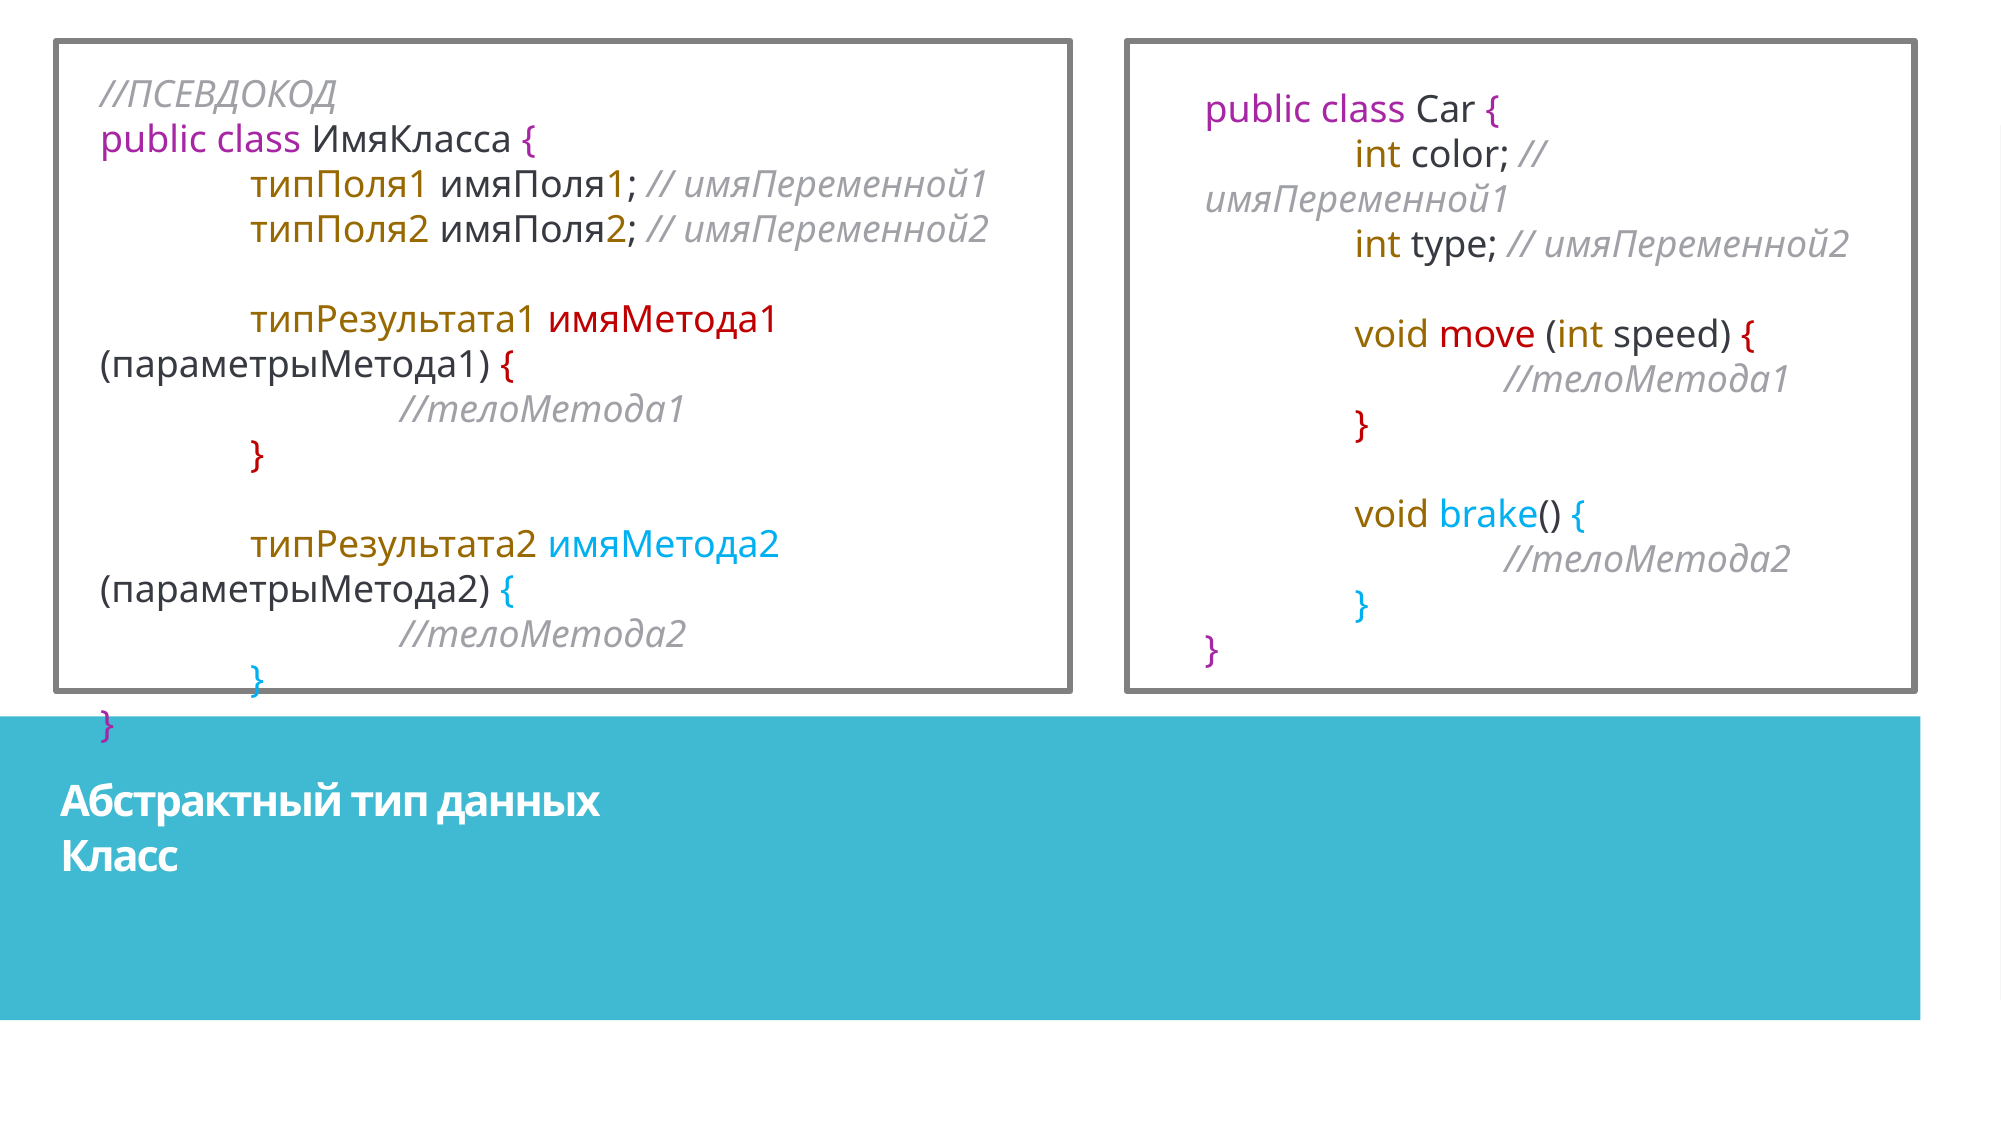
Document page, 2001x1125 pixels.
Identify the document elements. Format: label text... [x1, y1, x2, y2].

text_box [0, 716, 1921, 1021]
text_box [1126, 40, 1915, 692]
text_box [55, 40, 1071, 692]
text_box //ПСЕВДОКОД public class ИмяКласса { типПоля1 имяПоля1; // имяПеременной1 типПоля2 имяПоля2; // имяПеременной2 типРезультата1 имяМетода1 (параметрыМетода1) { //телоМетода1 } типРезультата2 имяМетода2 (параметрыМетода2) { //телоМетода2 } } [85, 63, 1056, 753]
text_box Абстрактный тип данных Класс [45, 769, 1720, 982]
text_box [0, 0, 2000, 1125]
